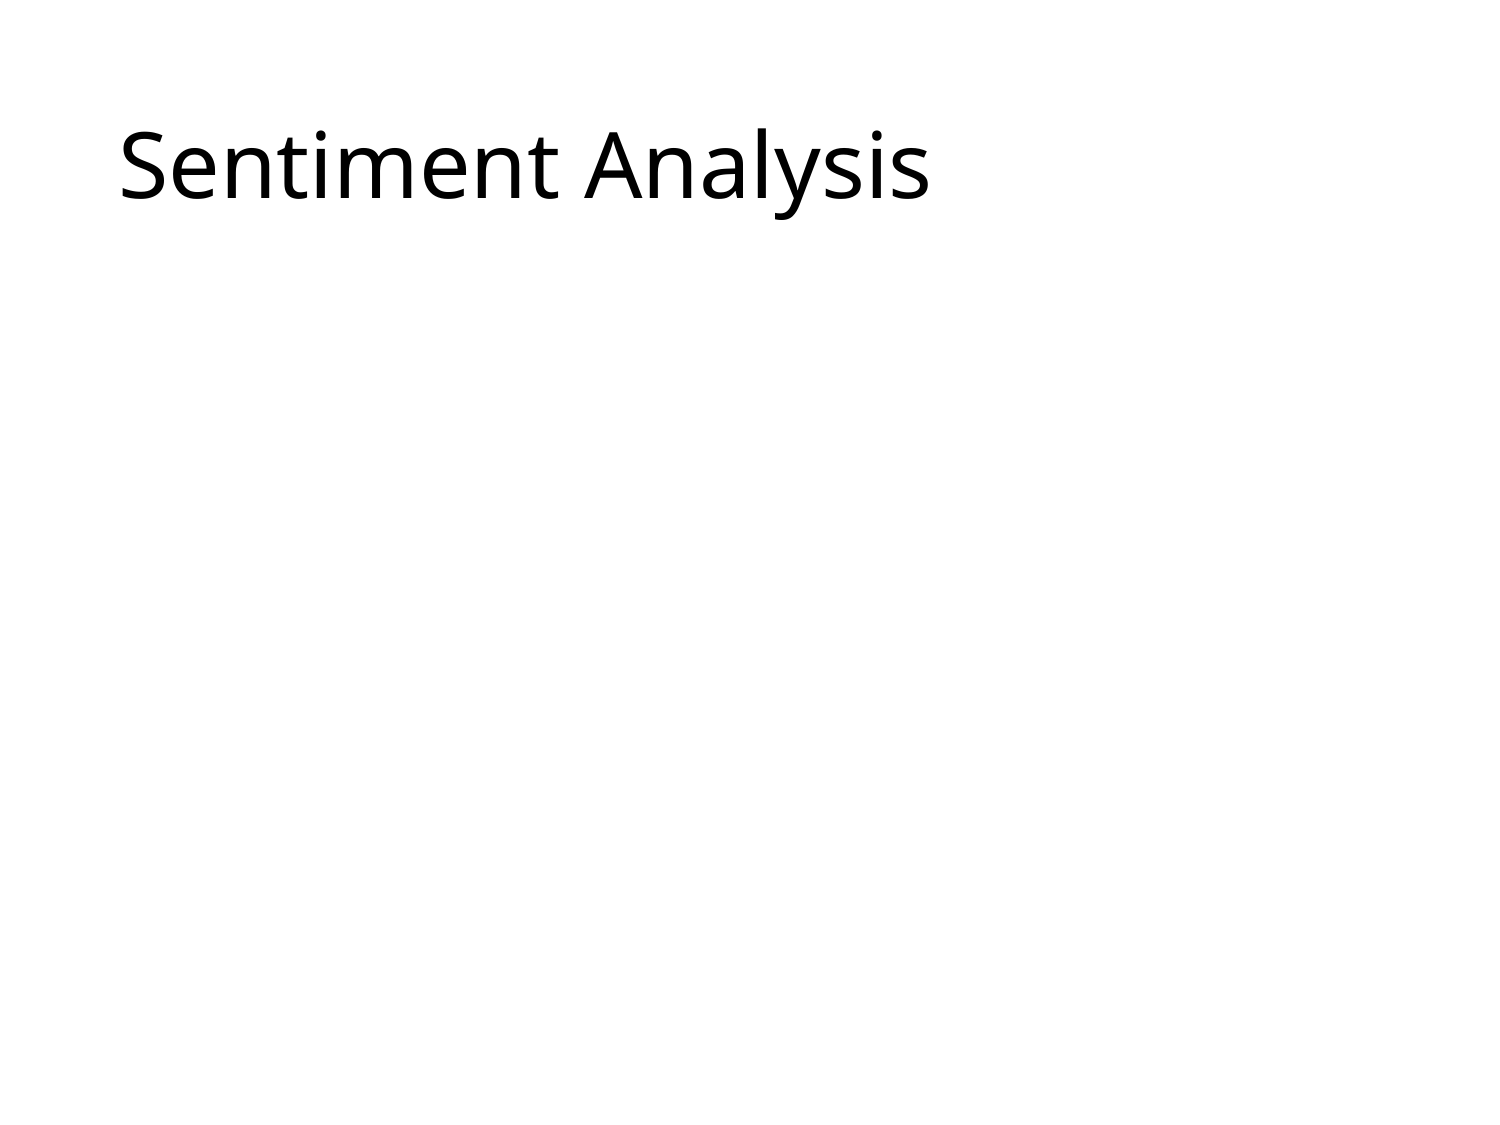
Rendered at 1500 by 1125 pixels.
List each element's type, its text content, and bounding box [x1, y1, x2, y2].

title Sentiment Analysis [103, 59, 1397, 278]
